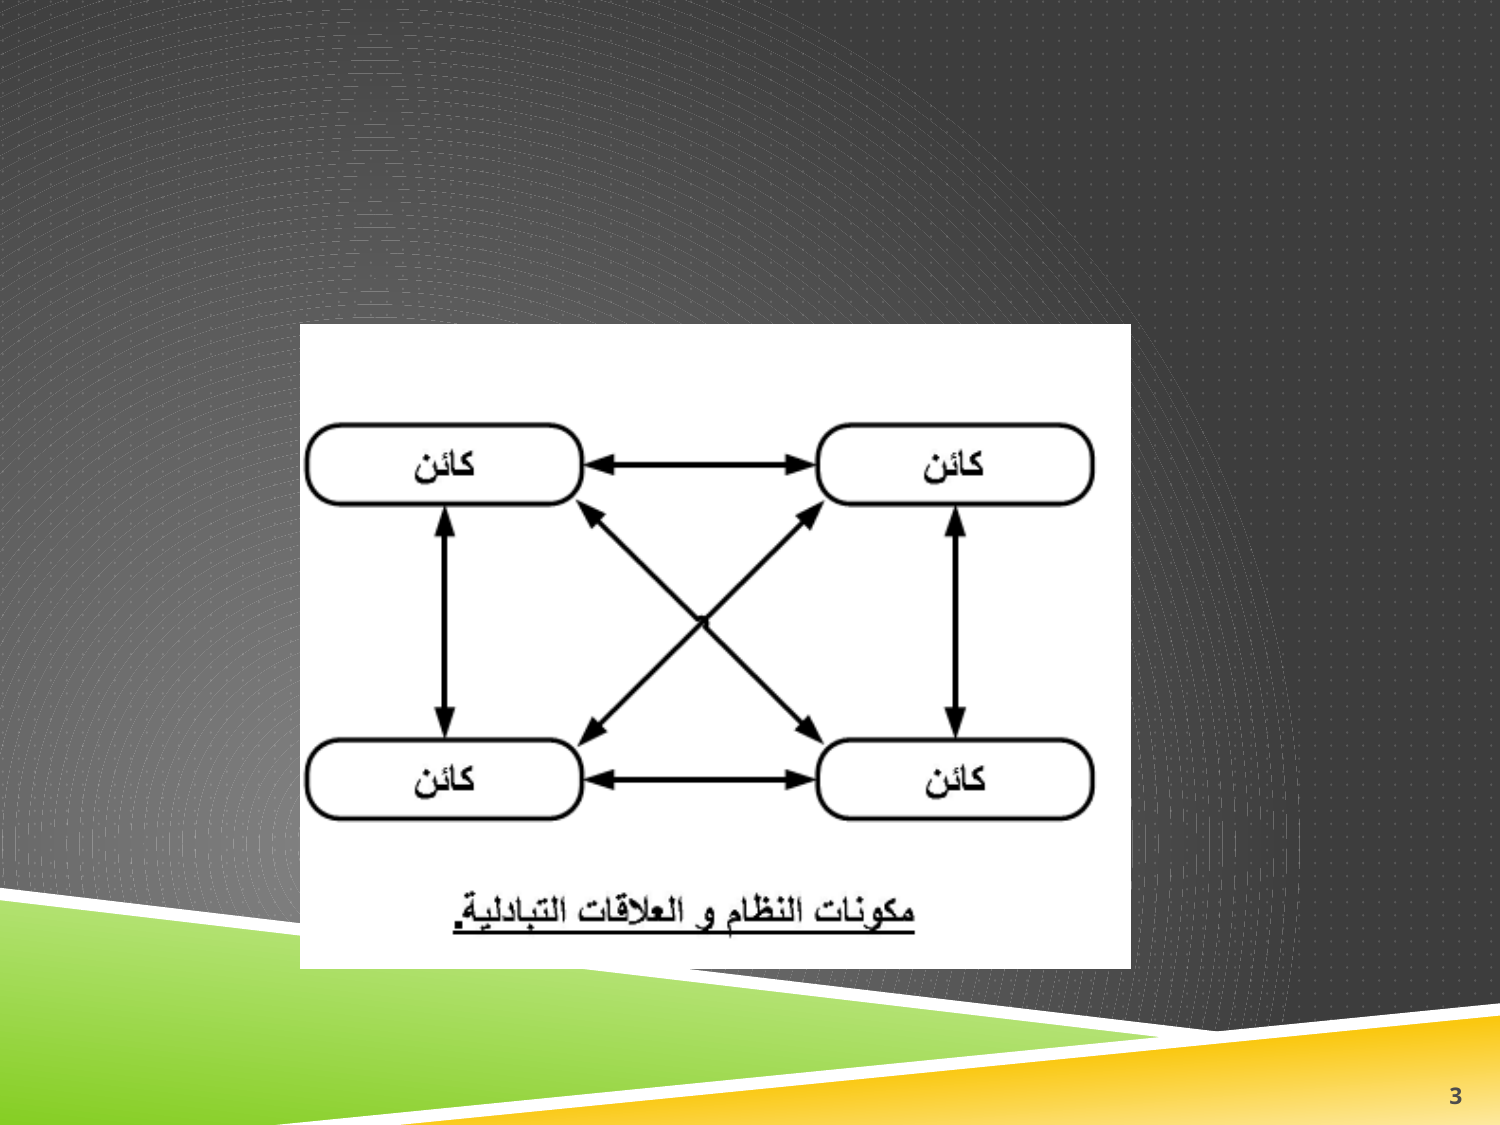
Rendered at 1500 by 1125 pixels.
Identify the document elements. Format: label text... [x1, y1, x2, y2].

slide_number 3 [1387, 1052, 1463, 1113]
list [299, 324, 1131, 969]
